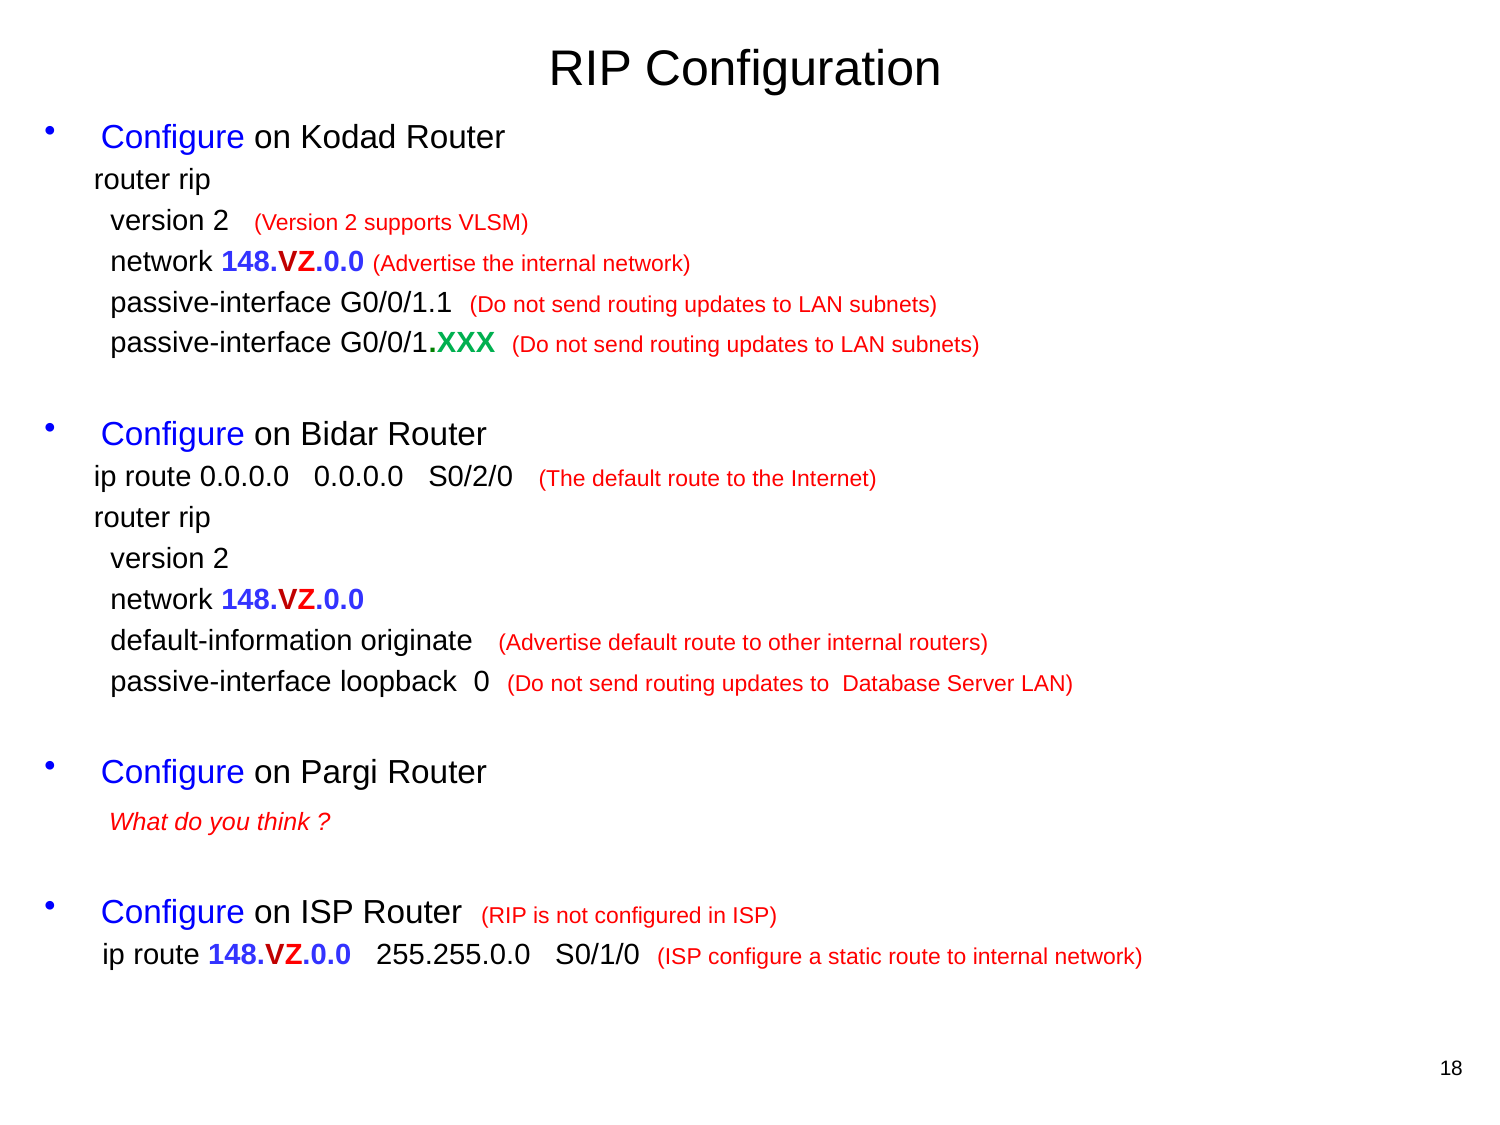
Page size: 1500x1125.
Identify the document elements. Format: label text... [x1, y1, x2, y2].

list Configure on Kodad Router router rip version 2 (Version 2 supports VLSM) network 148.VZ.0.0 (Advertise the internal network) passive-interface G0/0/1.1 (Do not send routing updates to LAN subnets) passive-interface G0/0/1.XXX (Do not send routing updates to LAN subnets) Configure on Bidar Router ip route 0.0.0.0 0.0.0.0 S0/2/0 (The default route to the Internet) router rip version 2 network 148.VZ.0.0 default-information originate (Advertise default route to other internal routers) passive-interface loopback 0 (Do not send routing updates to Database Server LAN) Configure on Pargi Router What do you think ? Configure on ISP Router (RIP is not configured in ISP) ip route 148.VZ.0.0 255.255.0.0 S0/1/0 (ISP configure a static route to internal network) [29, 107, 1471, 1071]
title RIP Configuration [70, 23, 1421, 107]
slide_number 18 [1422, 1046, 1479, 1095]
